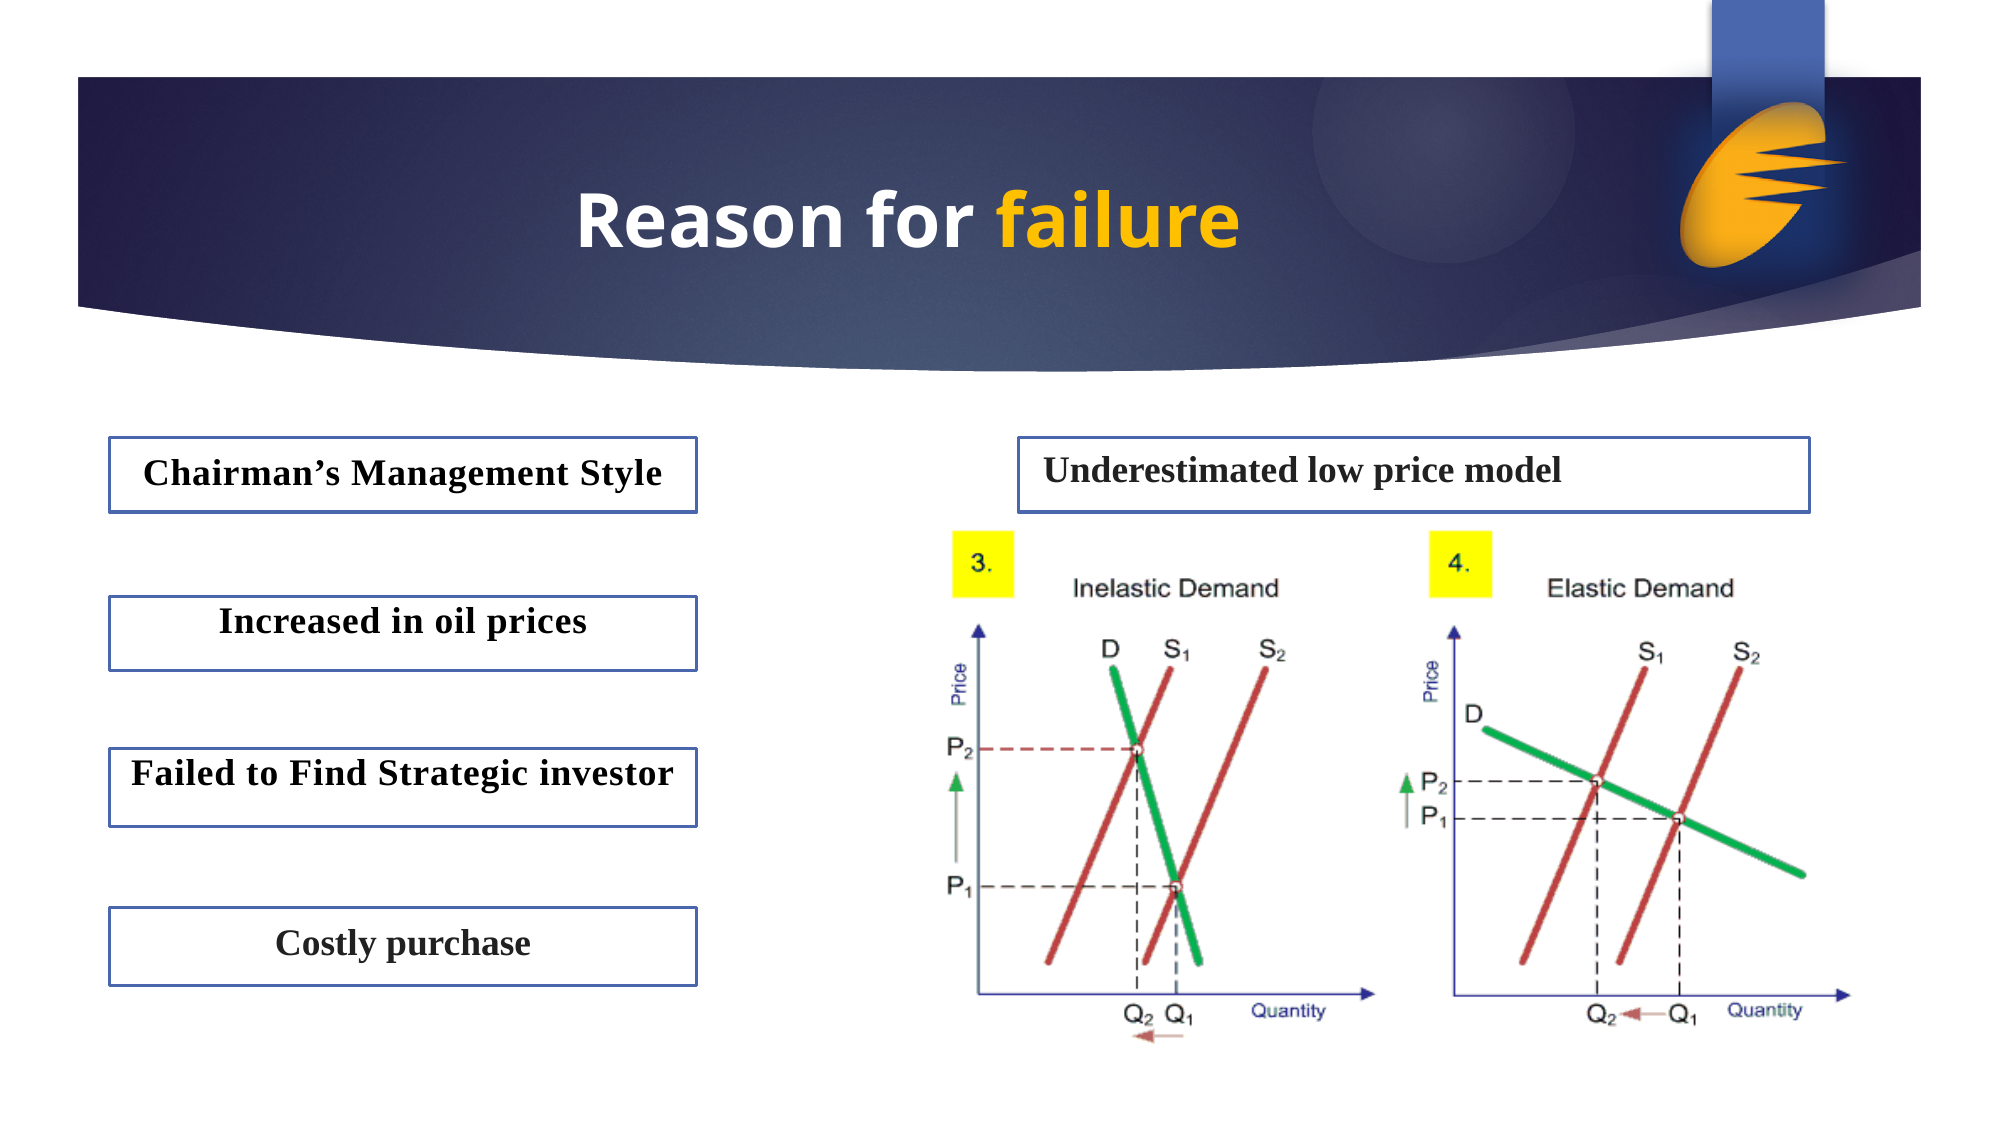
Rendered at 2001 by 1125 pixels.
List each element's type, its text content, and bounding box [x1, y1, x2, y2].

title Reason for failure [189, 159, 1613, 276]
text_box Increased in oil prices [108, 595, 698, 672]
picture [1619, 49, 1907, 338]
list Underestimated low price model [1017, 436, 1811, 514]
list Chairman’s Management Style [108, 436, 698, 514]
text_box Failed to Find Strategic investor [108, 747, 698, 828]
picture [944, 530, 1852, 1045]
text_box Costly purchase [108, 906, 698, 987]
